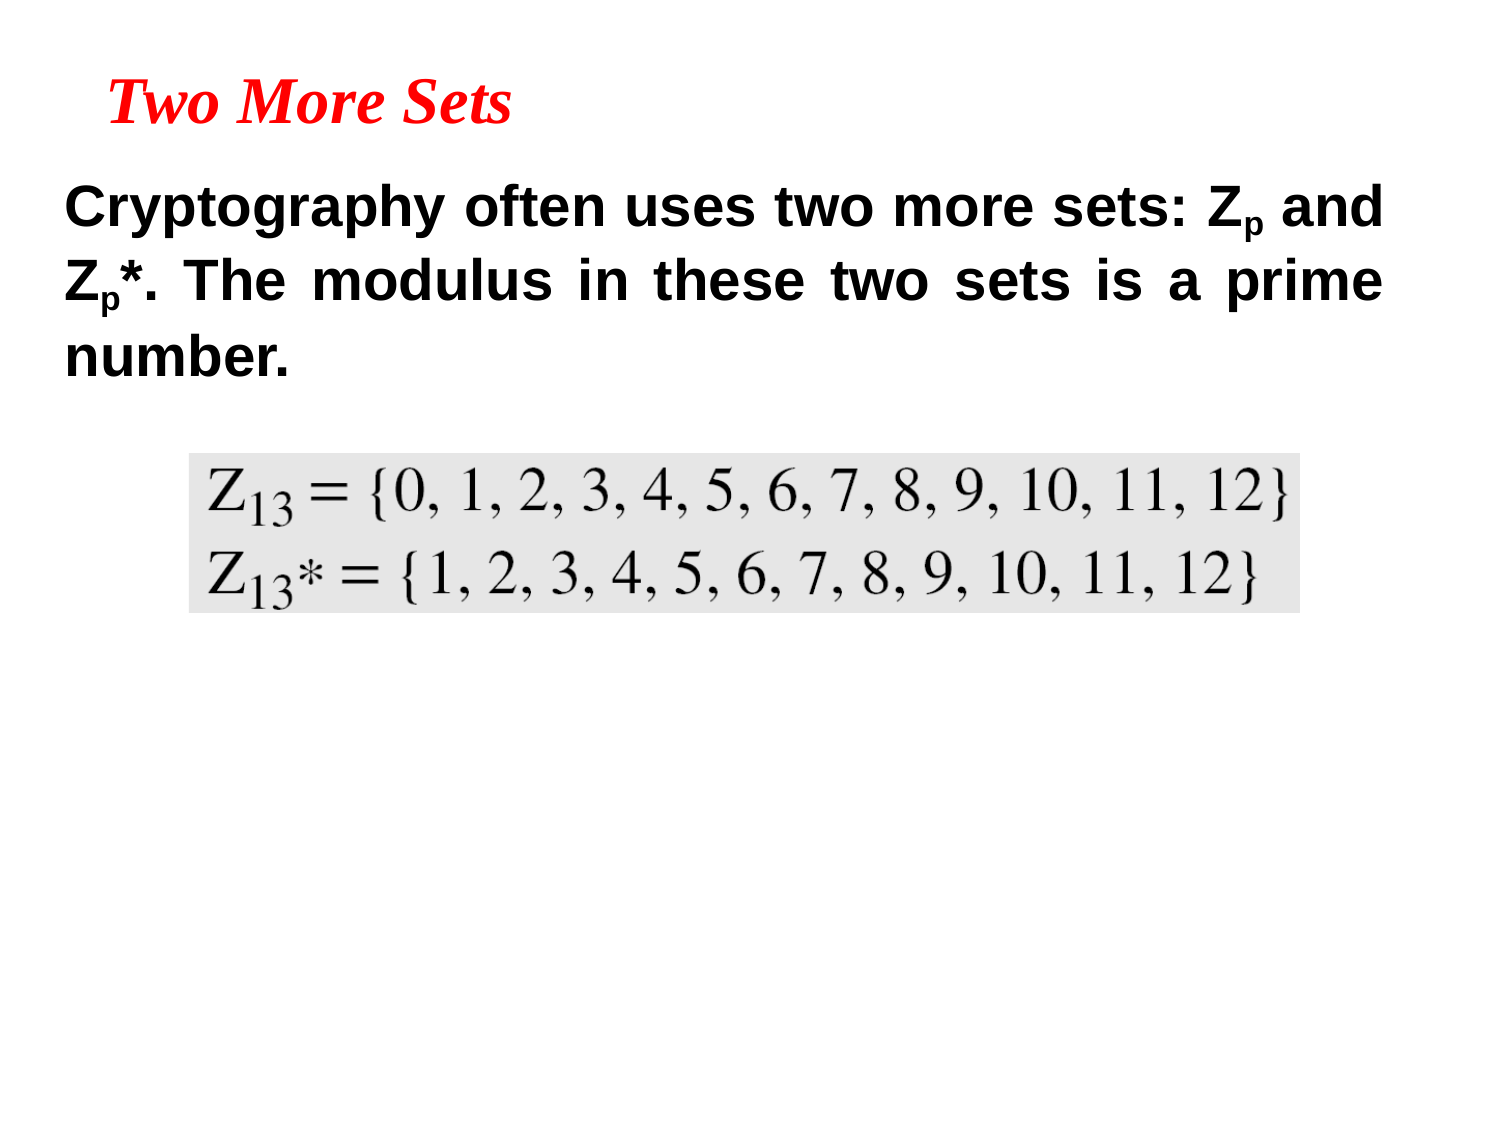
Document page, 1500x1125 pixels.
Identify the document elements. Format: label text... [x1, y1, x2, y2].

text_box Two More Sets [56, 49, 547, 145]
picture [188, 453, 1301, 613]
text_box Cryptography often uses two more sets: Zp and Zp*. The modulus in these two sets is a prime number. [49, 160, 1400, 395]
